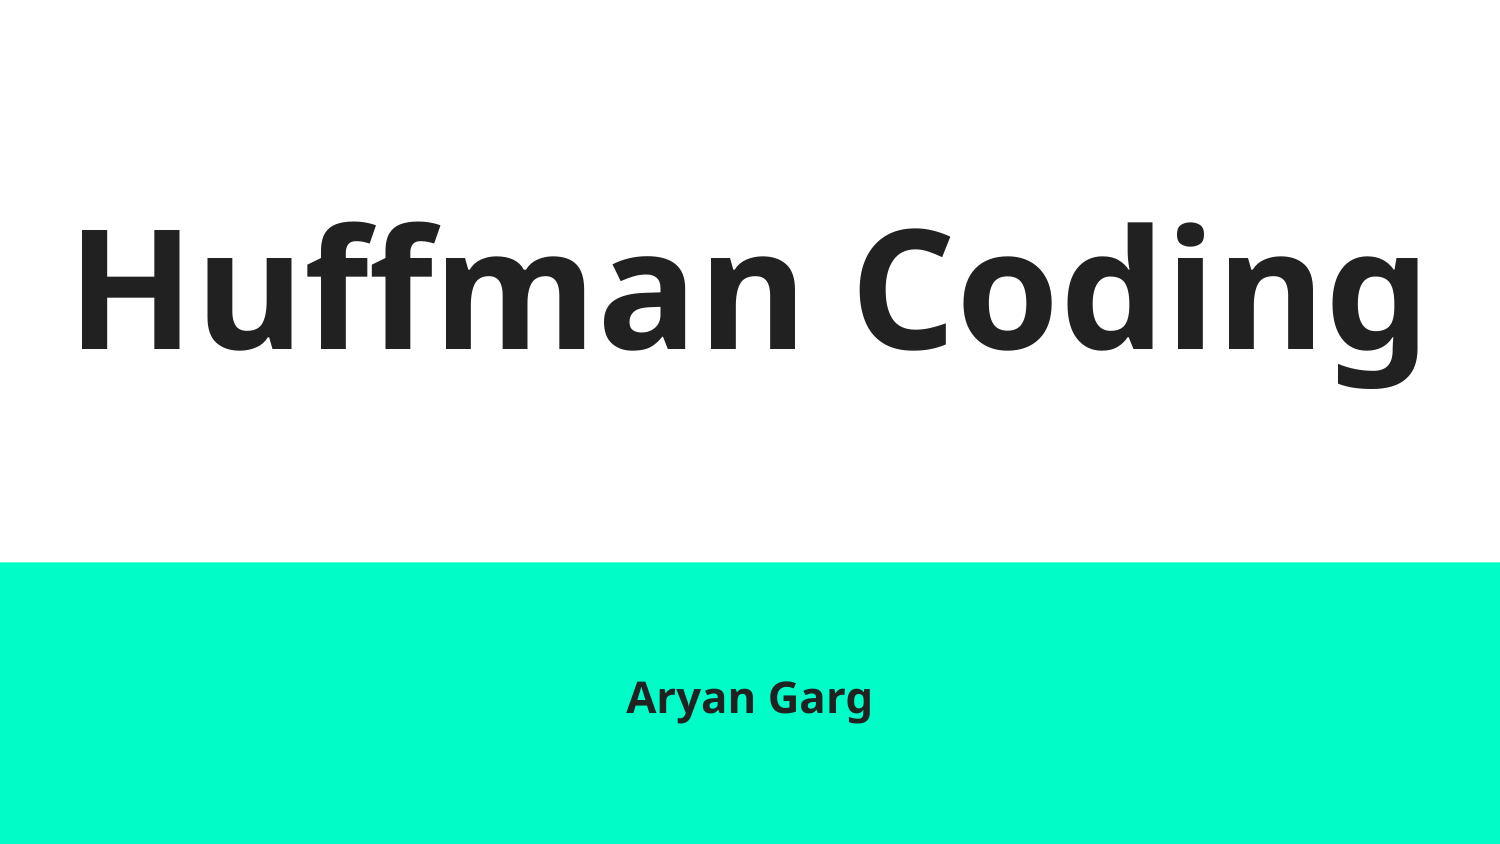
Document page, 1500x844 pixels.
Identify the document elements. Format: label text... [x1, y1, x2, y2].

title Huffman Coding [51, 64, 1449, 506]
subtitle Aryan Garg [51, 638, 1449, 755]
